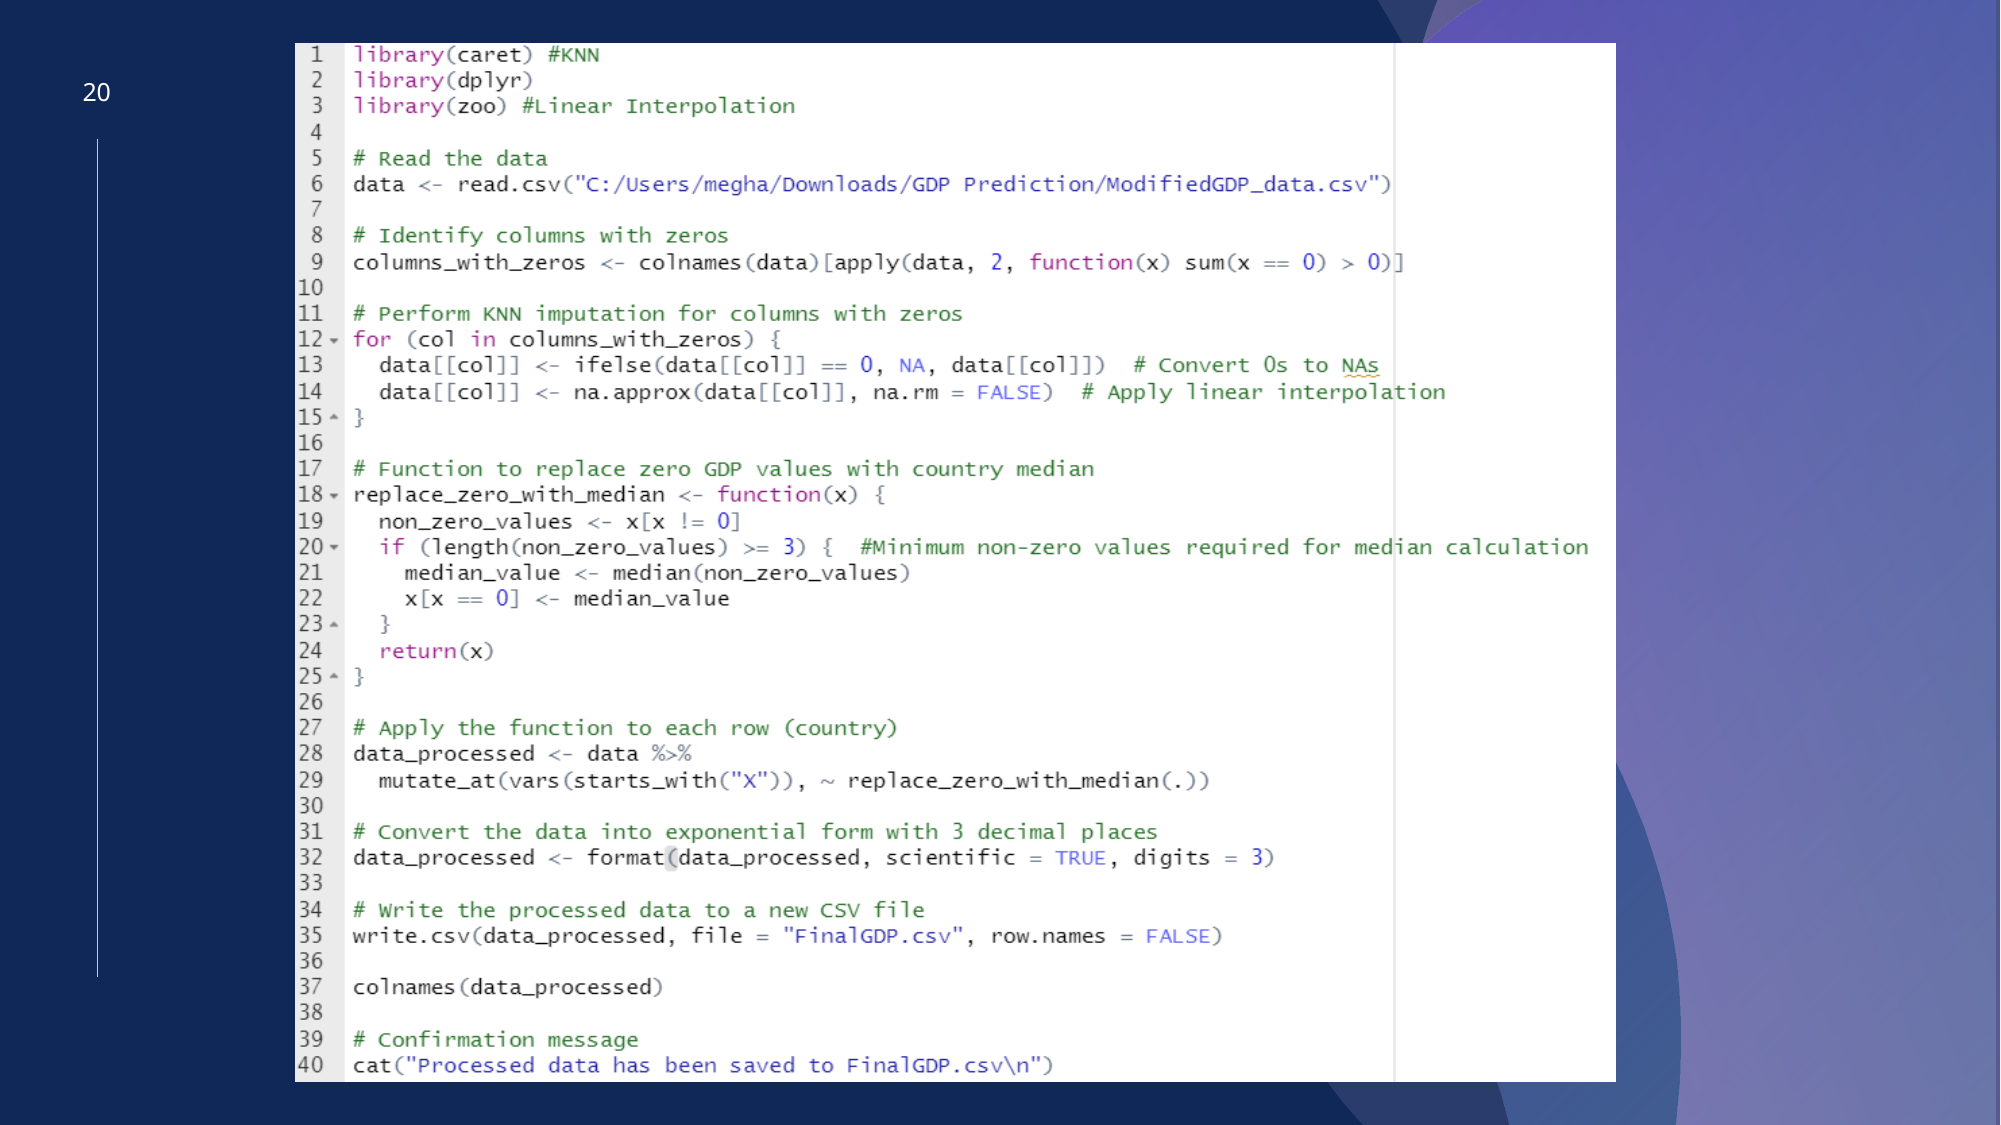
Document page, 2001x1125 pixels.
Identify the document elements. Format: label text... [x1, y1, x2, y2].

slide_number 20 [53, 67, 140, 119]
picture [295, 43, 1616, 1082]
